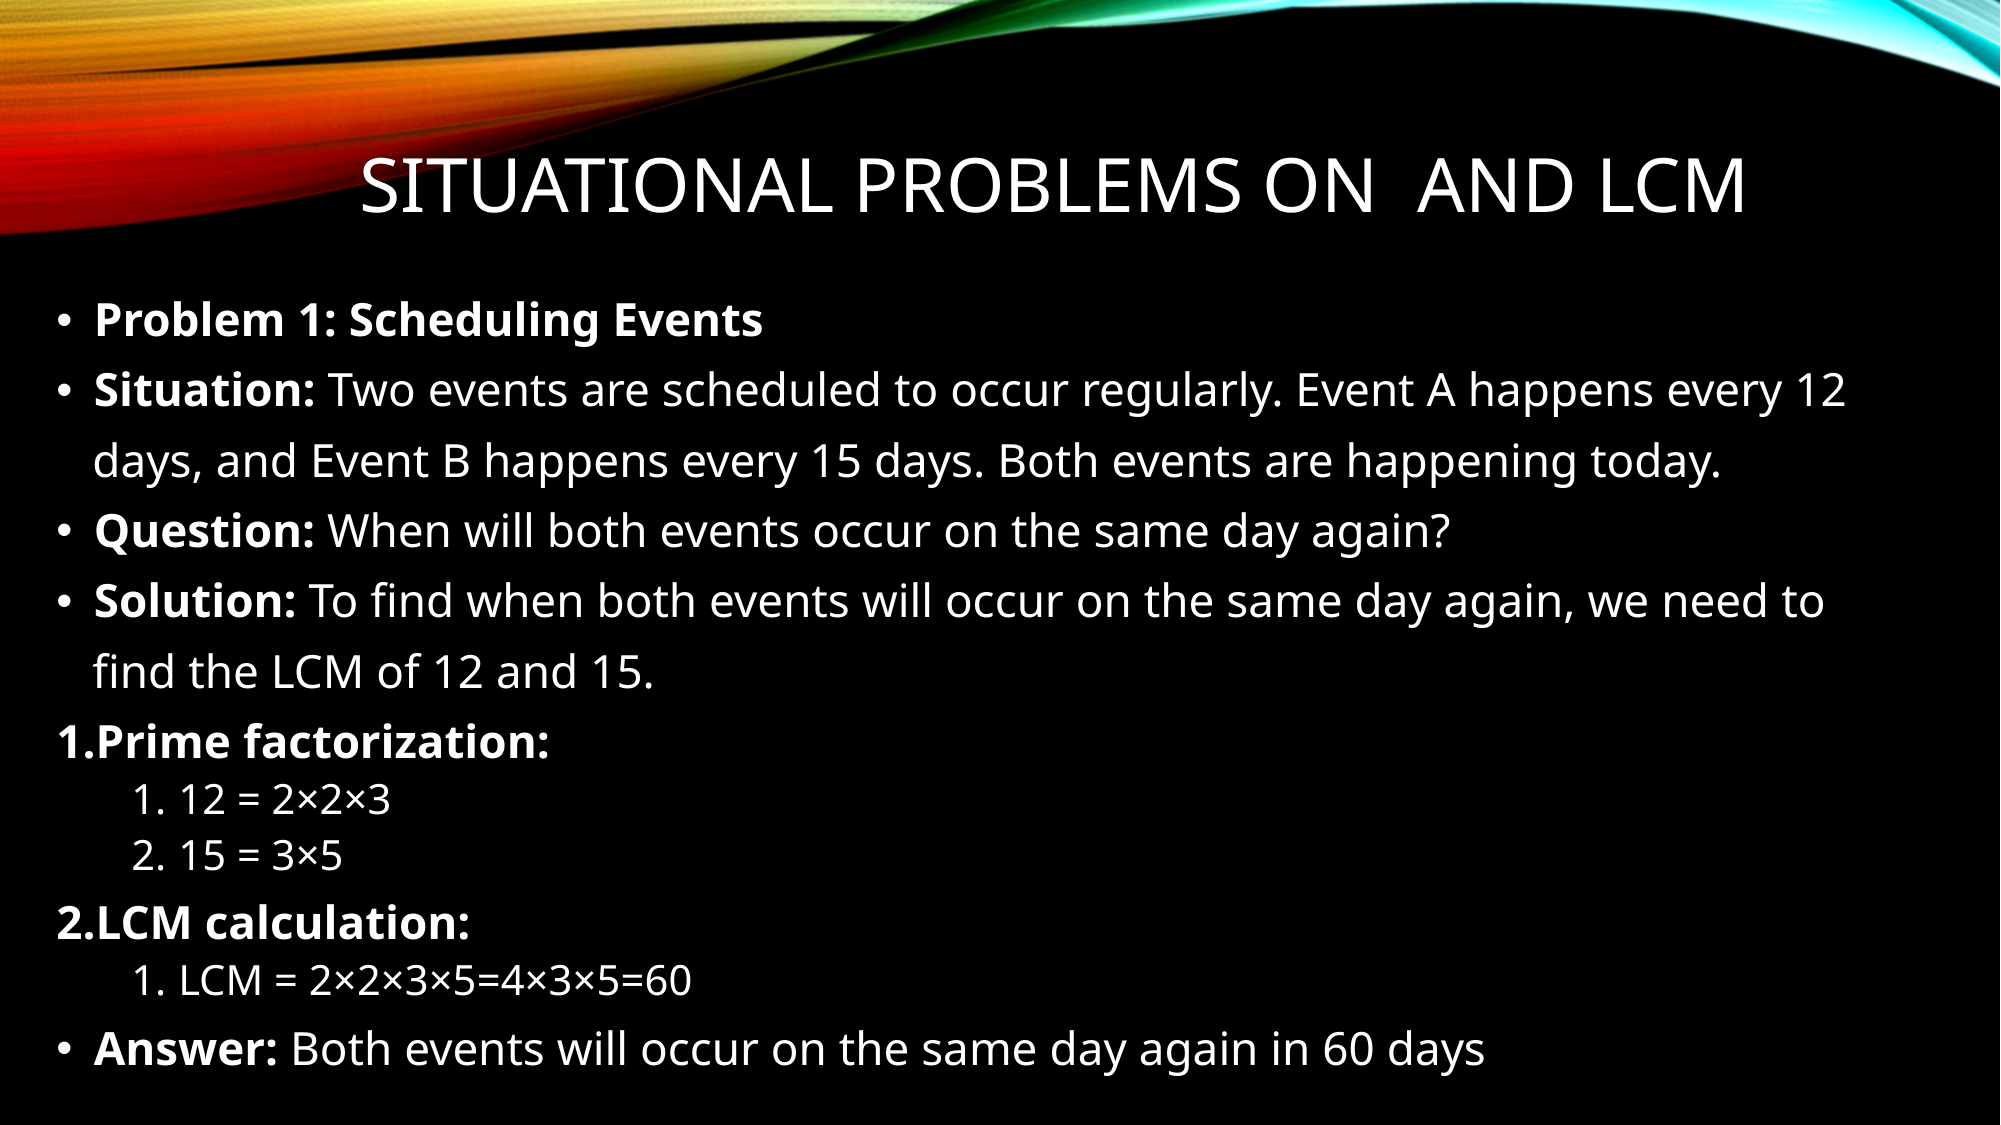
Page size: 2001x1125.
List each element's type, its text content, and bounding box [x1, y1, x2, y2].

list Problem 1: Scheduling Events Situation: Two events are scheduled to occur regularly. Event A happens every 12 days, and Event B happens every 15 days. Both events are happening today. Question: When will both events occur on the same day again? Solution: To find when both events will occur on the same day again, we need to find the LCM of 12 and 15. Prime factorization: 12 = 2×2×3 15 = 3×5 LCM calculation: LCM = 2×2×3×5=4×3×5=60 Answer: Both events will occur on the same day again in 60 days [41, 289, 1971, 1097]
title Situational problems on and lcm [99, 125, 1766, 252]
picture [0, 0, 2000, 237]
